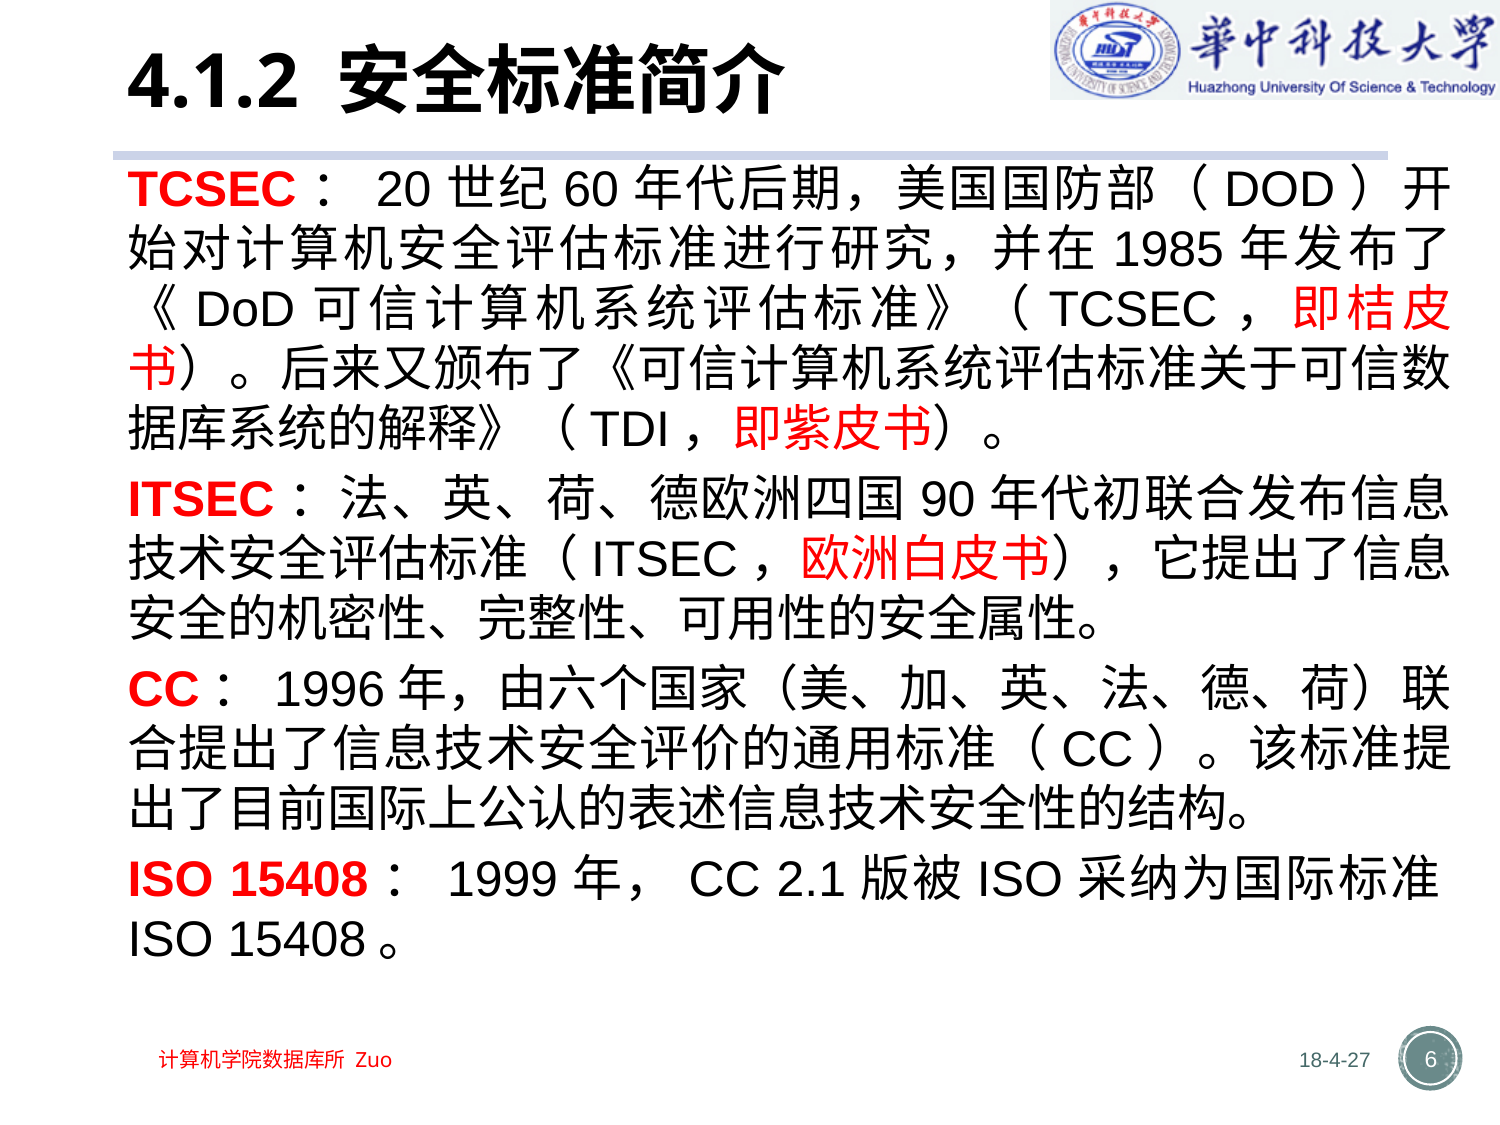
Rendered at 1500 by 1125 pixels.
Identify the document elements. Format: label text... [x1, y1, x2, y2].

list TCSEC：20世纪60年代后期，美国国防部（DOD）开始对计算机安全评估标准进行研究，并在1985年发布了《DoD可信计算机系统评估标准》（TCSEC，即桔皮书）。后来又颁布了《可信计算机系统评估标准关于可信数据库系统的解释》（TDI，即紫皮书）。 ITSEC：法、英、荷、德欧洲四国90年代初联合发布信息技术安全评估标准（ITSEC，欧洲白皮书），它提出了信息安全的机密性、完整性、可用性的安全属性。 CC：1996年，由六个国家（美、加、英、法、德、荷）联合提出了信息技术安全评价的通用标准（CC）。该标准提出了目前国际上公认的表述信息技术安全性的结构。 ISO 15408：1999年，CC 2.1版被ISO采纳为国际标准ISO 15408。 [82, 149, 1468, 1013]
slide_number 6 [1391, 1028, 1471, 1089]
title 4.1.2 安全标准简介 [112, 19, 1388, 148]
picture [1050, 0, 1500, 100]
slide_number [983, 1028, 1386, 1089]
